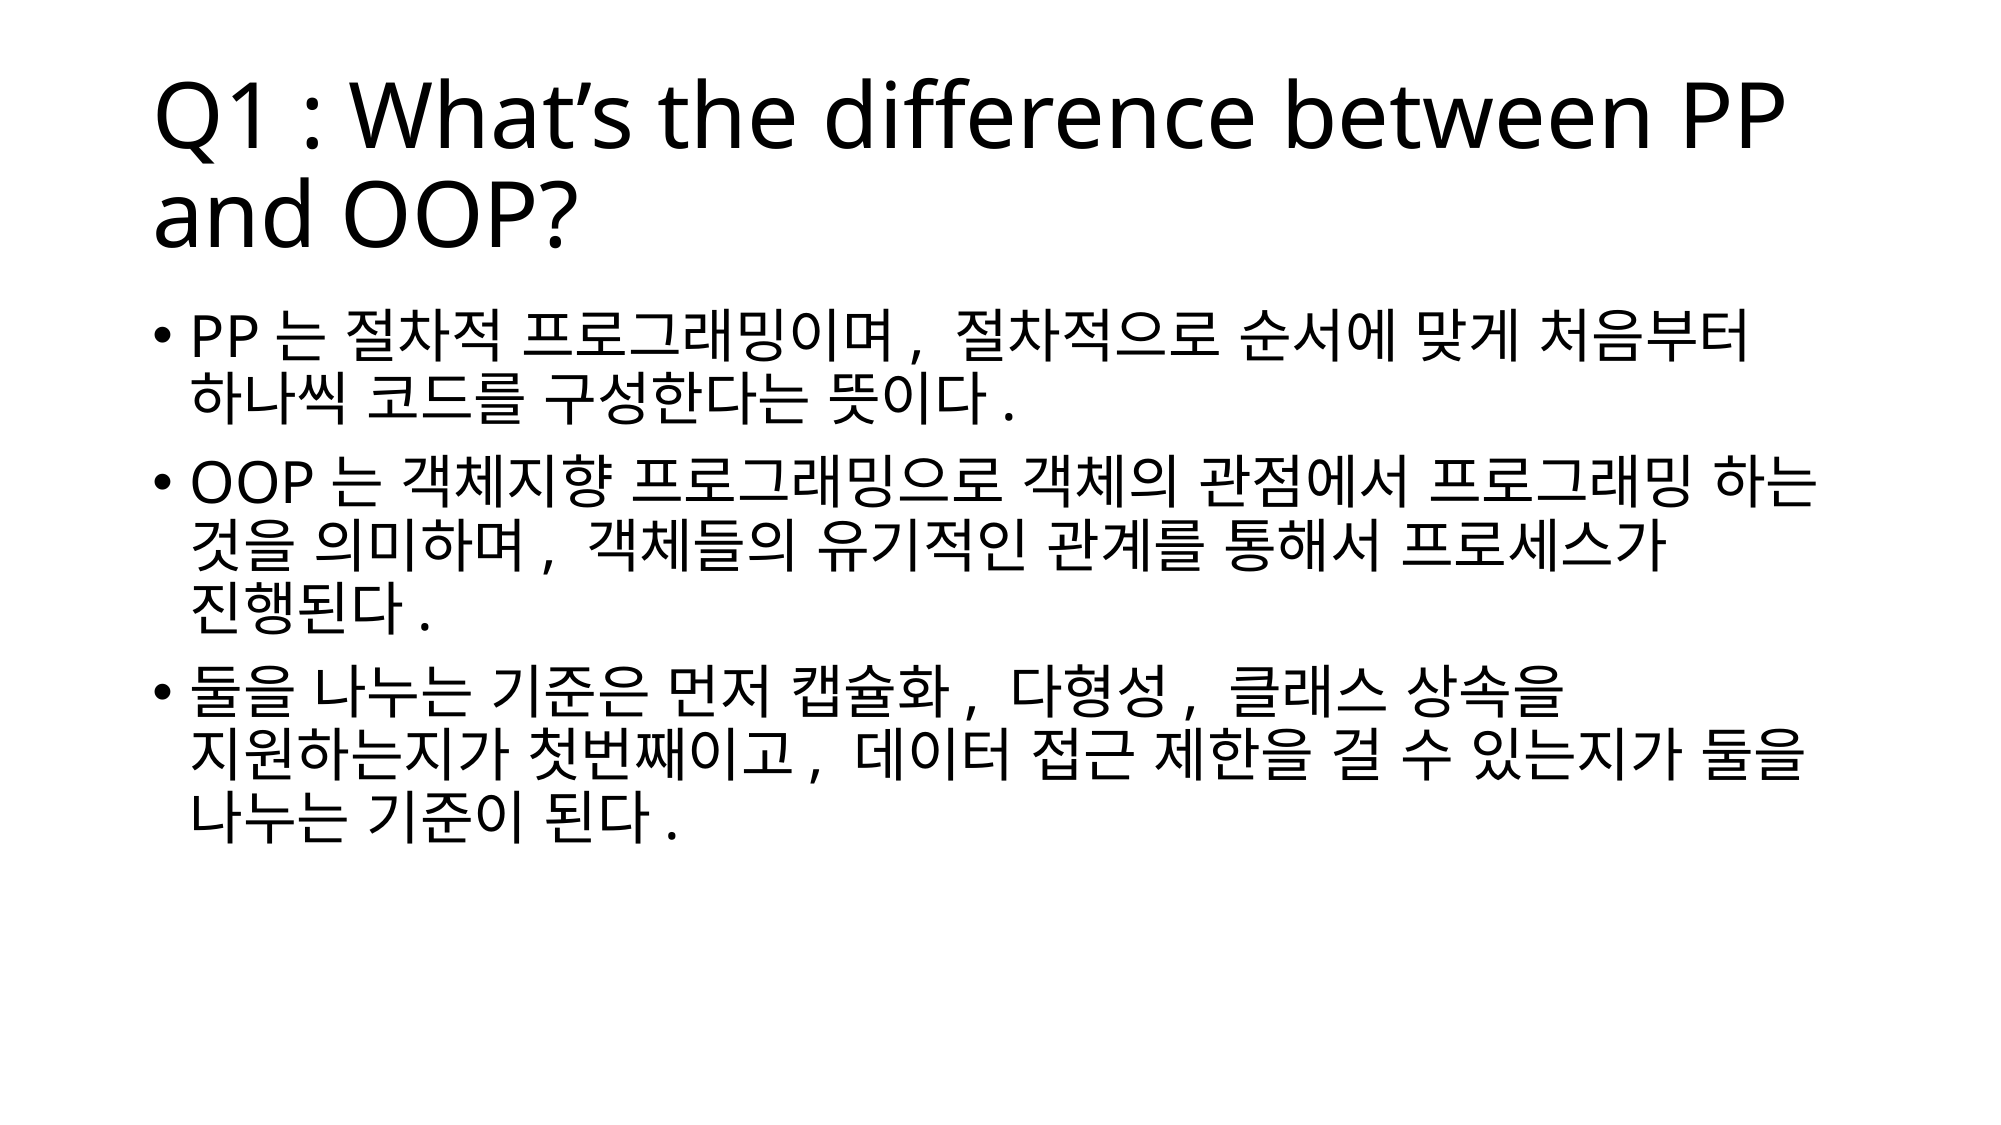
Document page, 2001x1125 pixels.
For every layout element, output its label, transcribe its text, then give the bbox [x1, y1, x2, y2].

title Q1 : What’s the difference between PP and OOP? [137, 59, 1863, 278]
list PP는 절차적 프로그래밍이며, 절차적으로 순서에 맞게 처음부터 하나씩 코드를 구성한다는 뜻이다. OOP는 객체지향 프로그래밍으로 객체의 관점에서 프로그래밍 하는 것을 의미하며, 객체들의 유기적인 관계를 통해서 프로세스가 진행된다. 둘을 나누는 기준은 먼저 캡슐화, 다형성, 클래스 상속을 지원하는지가 첫번째이고, 데이터 접근 제한을 걸 수 있는지가 둘을 나누는 기준이 된다. [137, 299, 1863, 1014]
